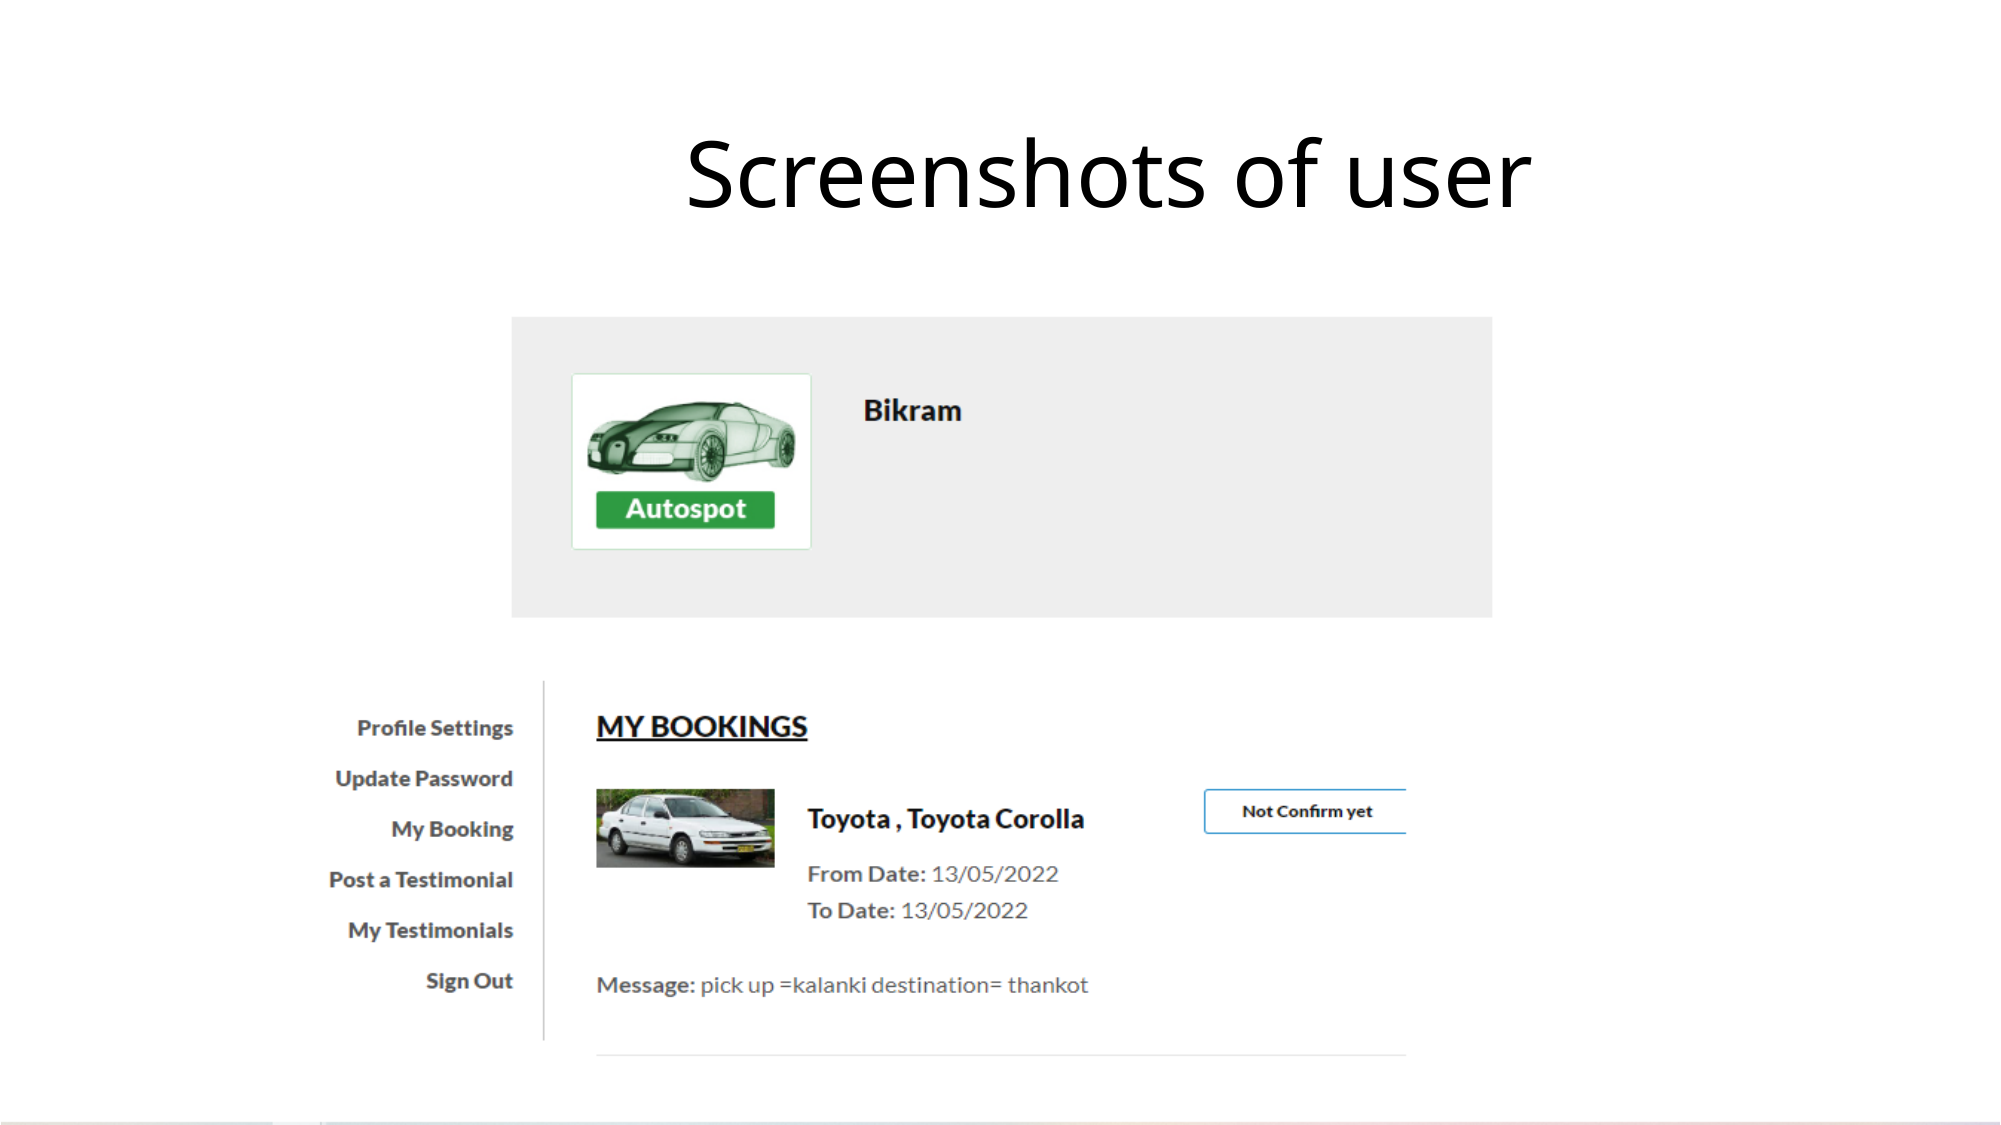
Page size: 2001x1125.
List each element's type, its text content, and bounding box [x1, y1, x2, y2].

picture [1, 230, 2000, 1125]
title Screenshots of user [403, 93, 1816, 230]
